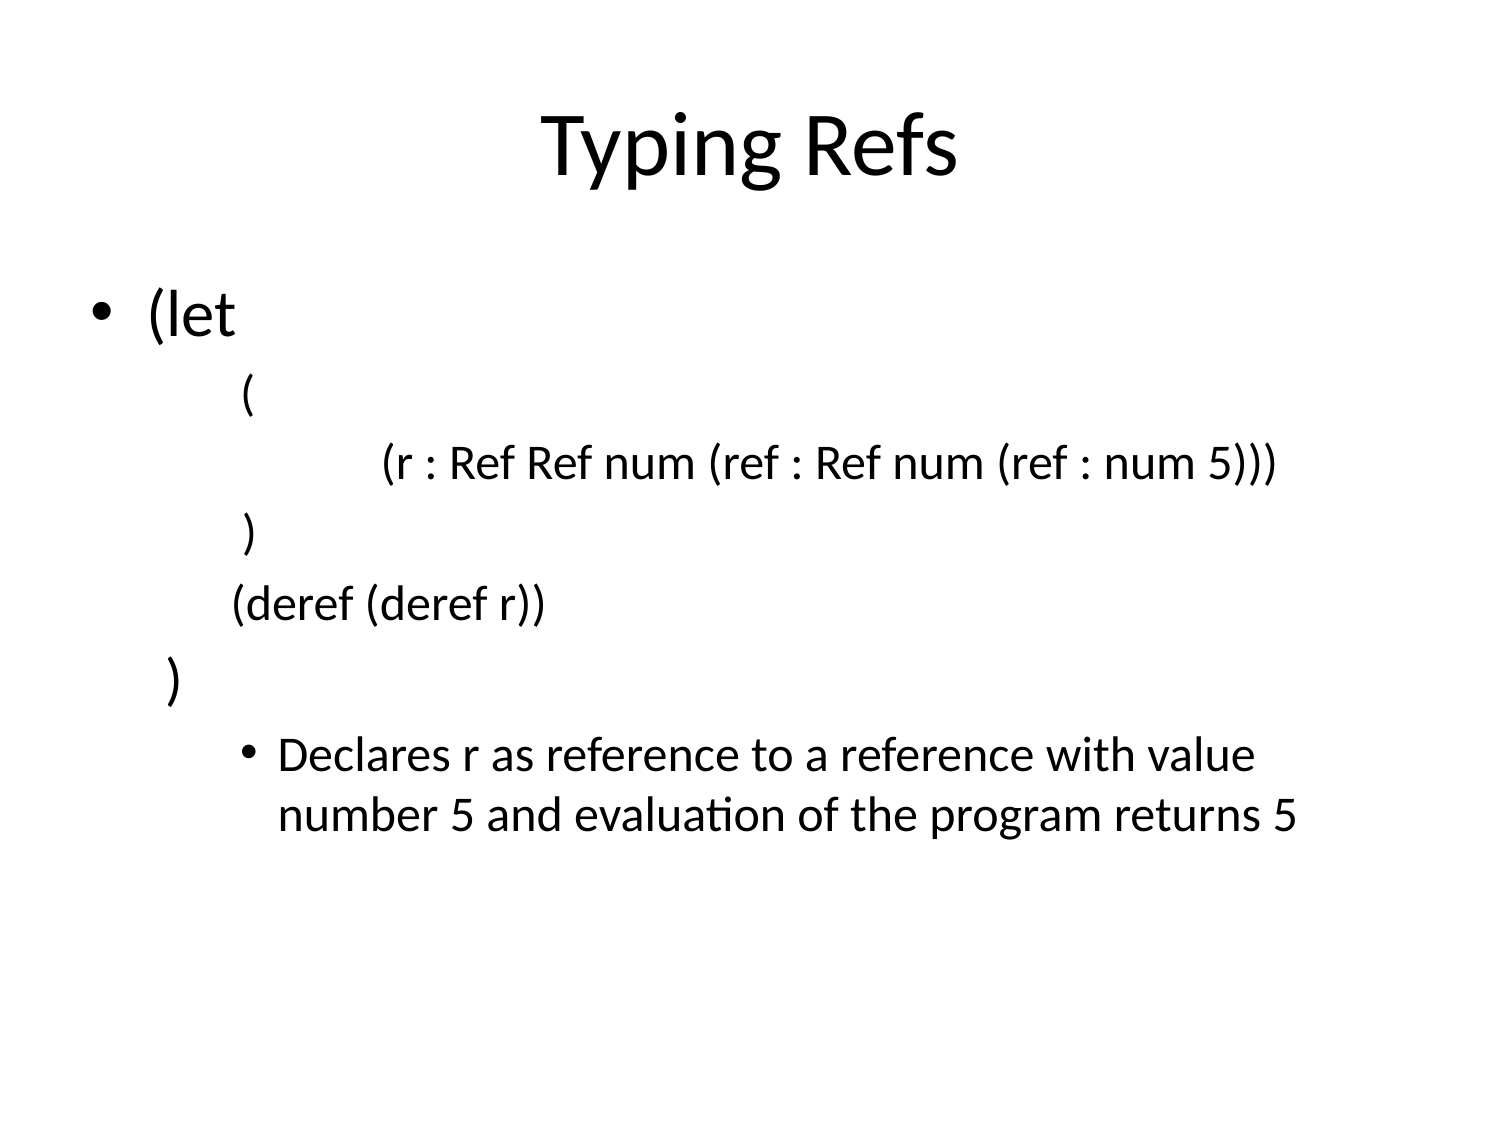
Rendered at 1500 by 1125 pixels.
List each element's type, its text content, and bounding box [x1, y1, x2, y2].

title Typing Refs [75, 45, 1425, 233]
list (let ( (r : Ref Ref num (ref : Ref num (ref : num 5))) ) (deref (deref r)) ) Declares r as reference to a reference with value number 5 and evaluation of the program returns 5 [75, 262, 1425, 1005]
